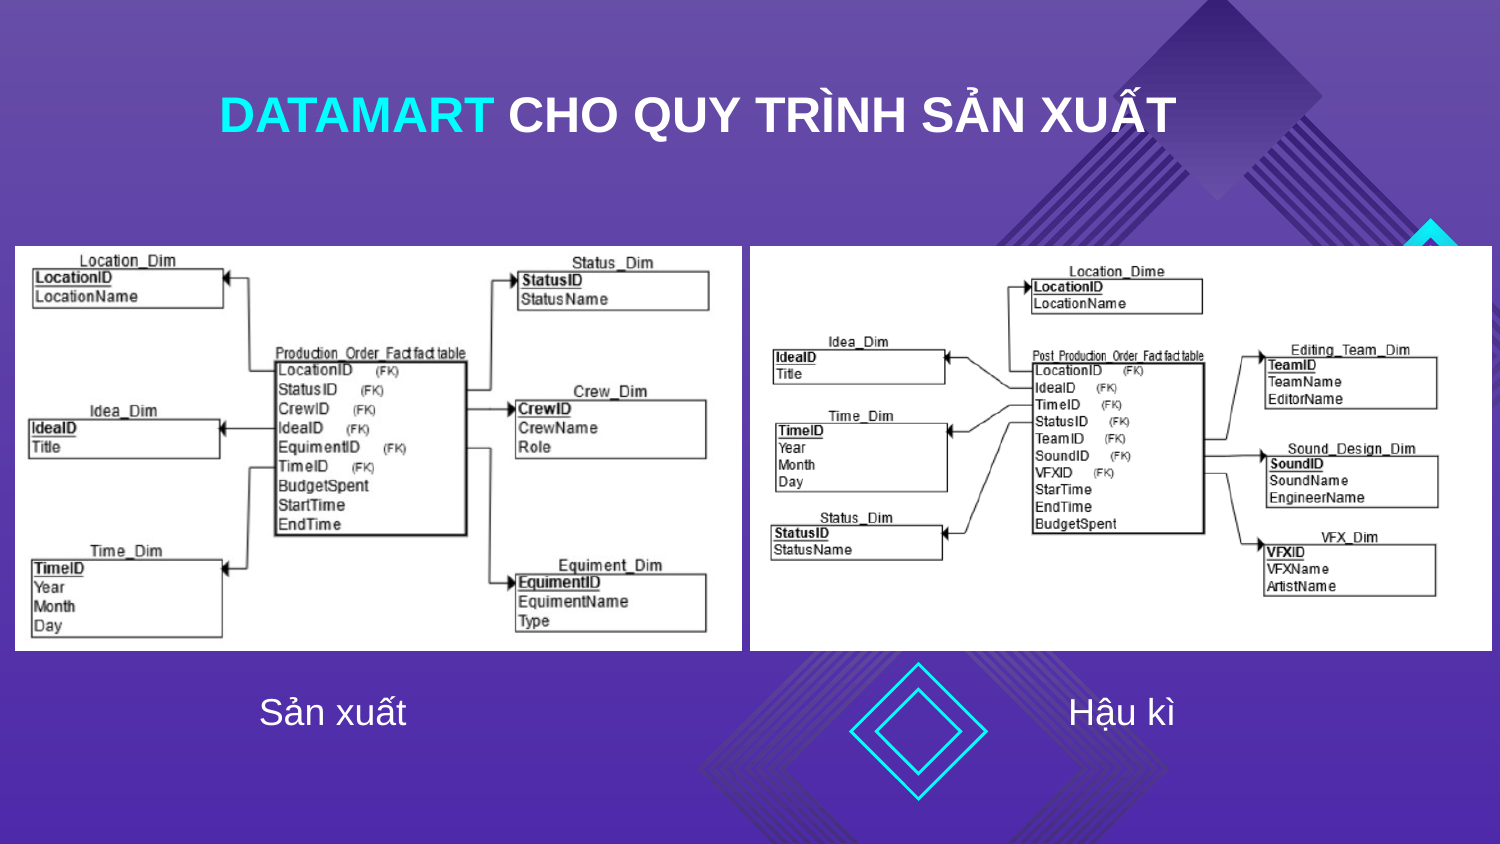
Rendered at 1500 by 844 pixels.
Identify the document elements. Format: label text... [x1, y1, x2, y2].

text_box DATAMART CHO QUY TRÌNH SẢN XUẤT [47, 75, 1349, 151]
text_box Hậu kì [1053, 680, 1349, 741]
picture [749, 245, 1493, 651]
text_box Sản xuất [244, 680, 514, 741]
picture [15, 245, 743, 651]
